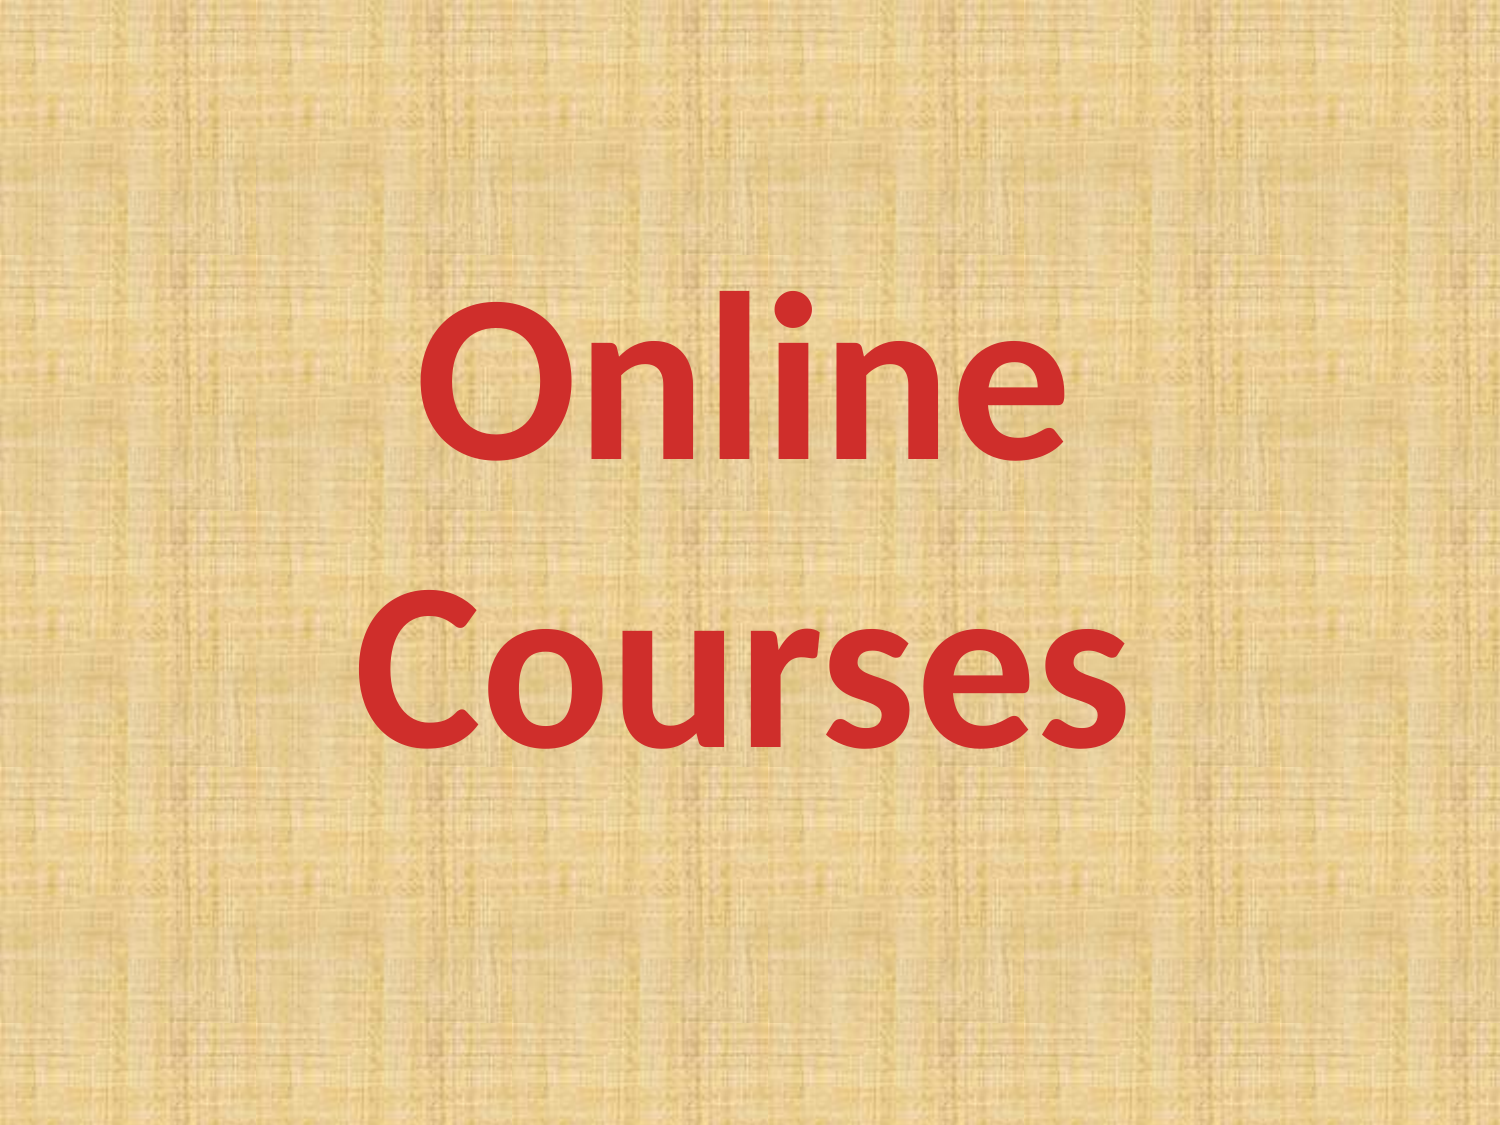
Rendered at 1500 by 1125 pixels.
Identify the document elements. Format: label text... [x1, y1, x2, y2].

text_box Online Courses [87, 212, 1400, 803]
picture [0, 0, 1500, 1125]
